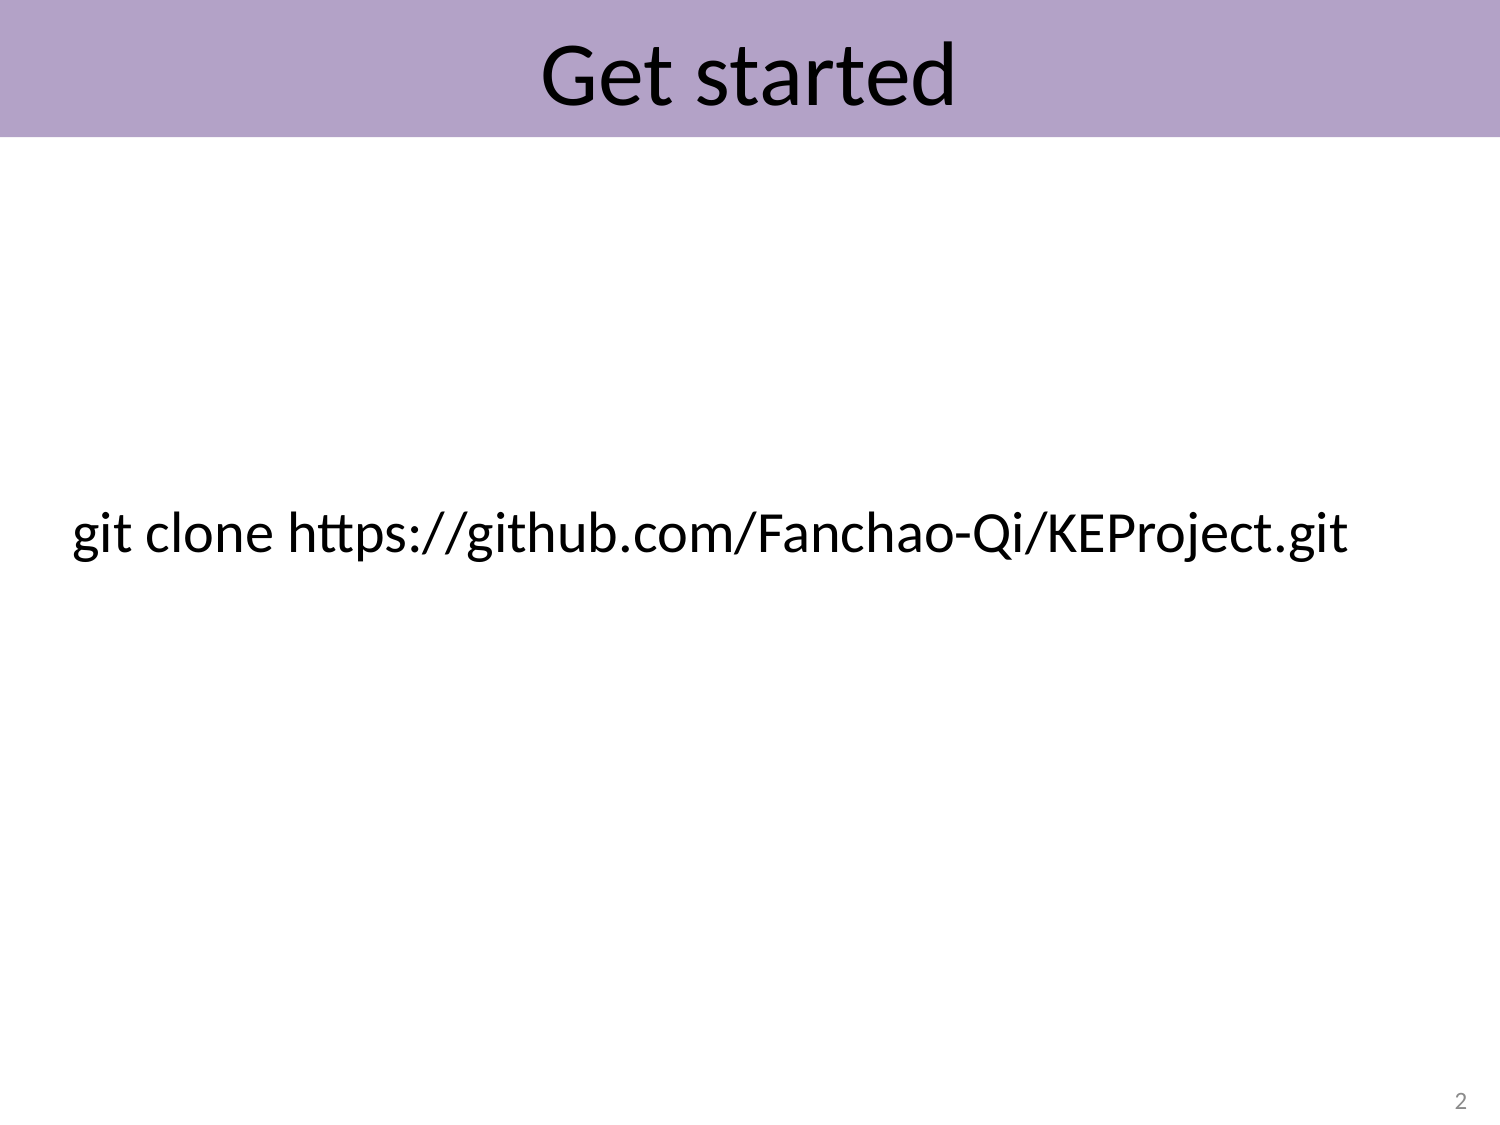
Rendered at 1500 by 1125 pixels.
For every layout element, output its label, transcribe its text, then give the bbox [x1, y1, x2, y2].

slide_number 2 [1132, 1069, 1483, 1125]
list git clone https://github.com/Fanchao-Qi/KEProject.git [17, 160, 1483, 1059]
title Get started [0, 0, 1500, 138]
